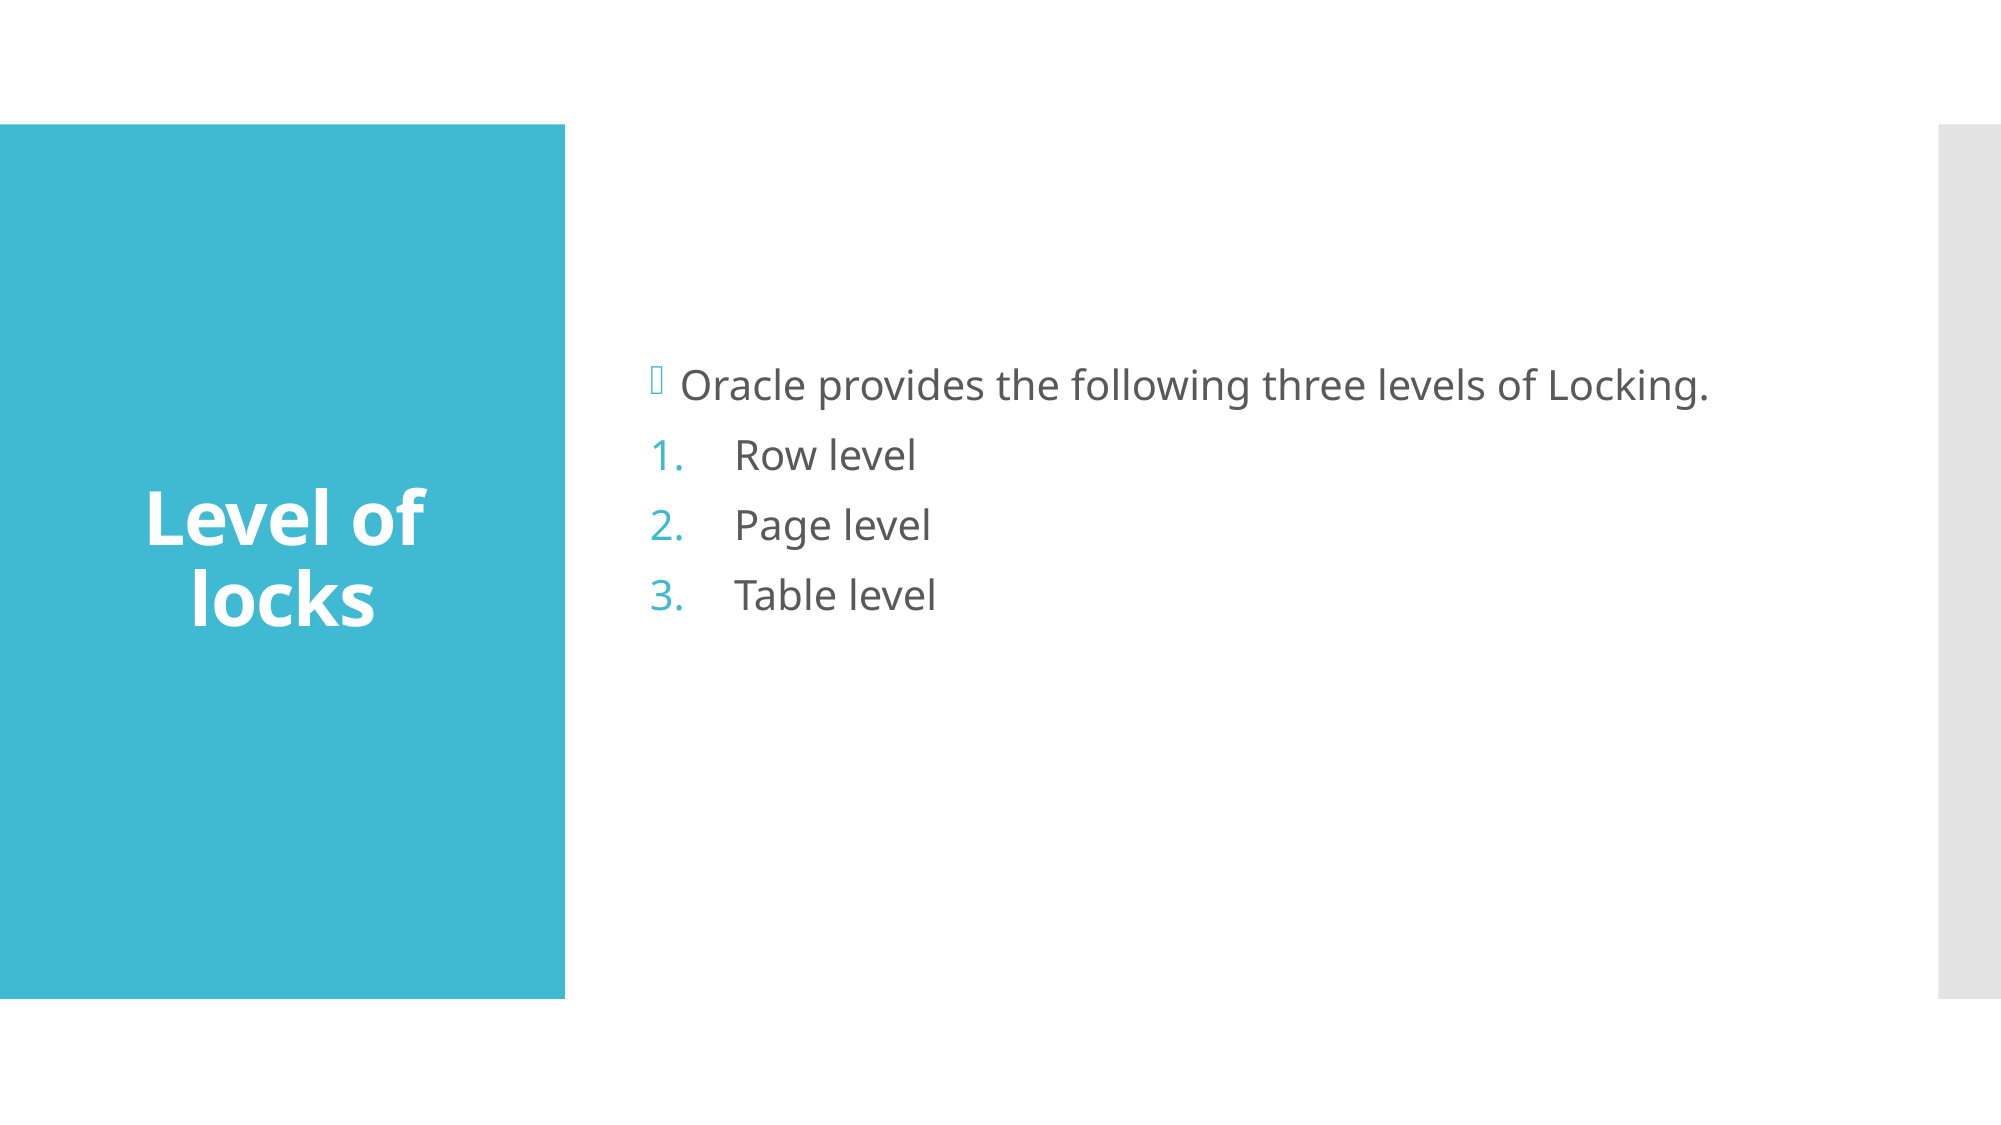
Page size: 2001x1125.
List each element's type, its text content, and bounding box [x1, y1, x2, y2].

list Oracle provides the following three levels of Locking. Row level Page level Table level [634, 141, 1835, 982]
title Level of locks [41, 184, 525, 940]
